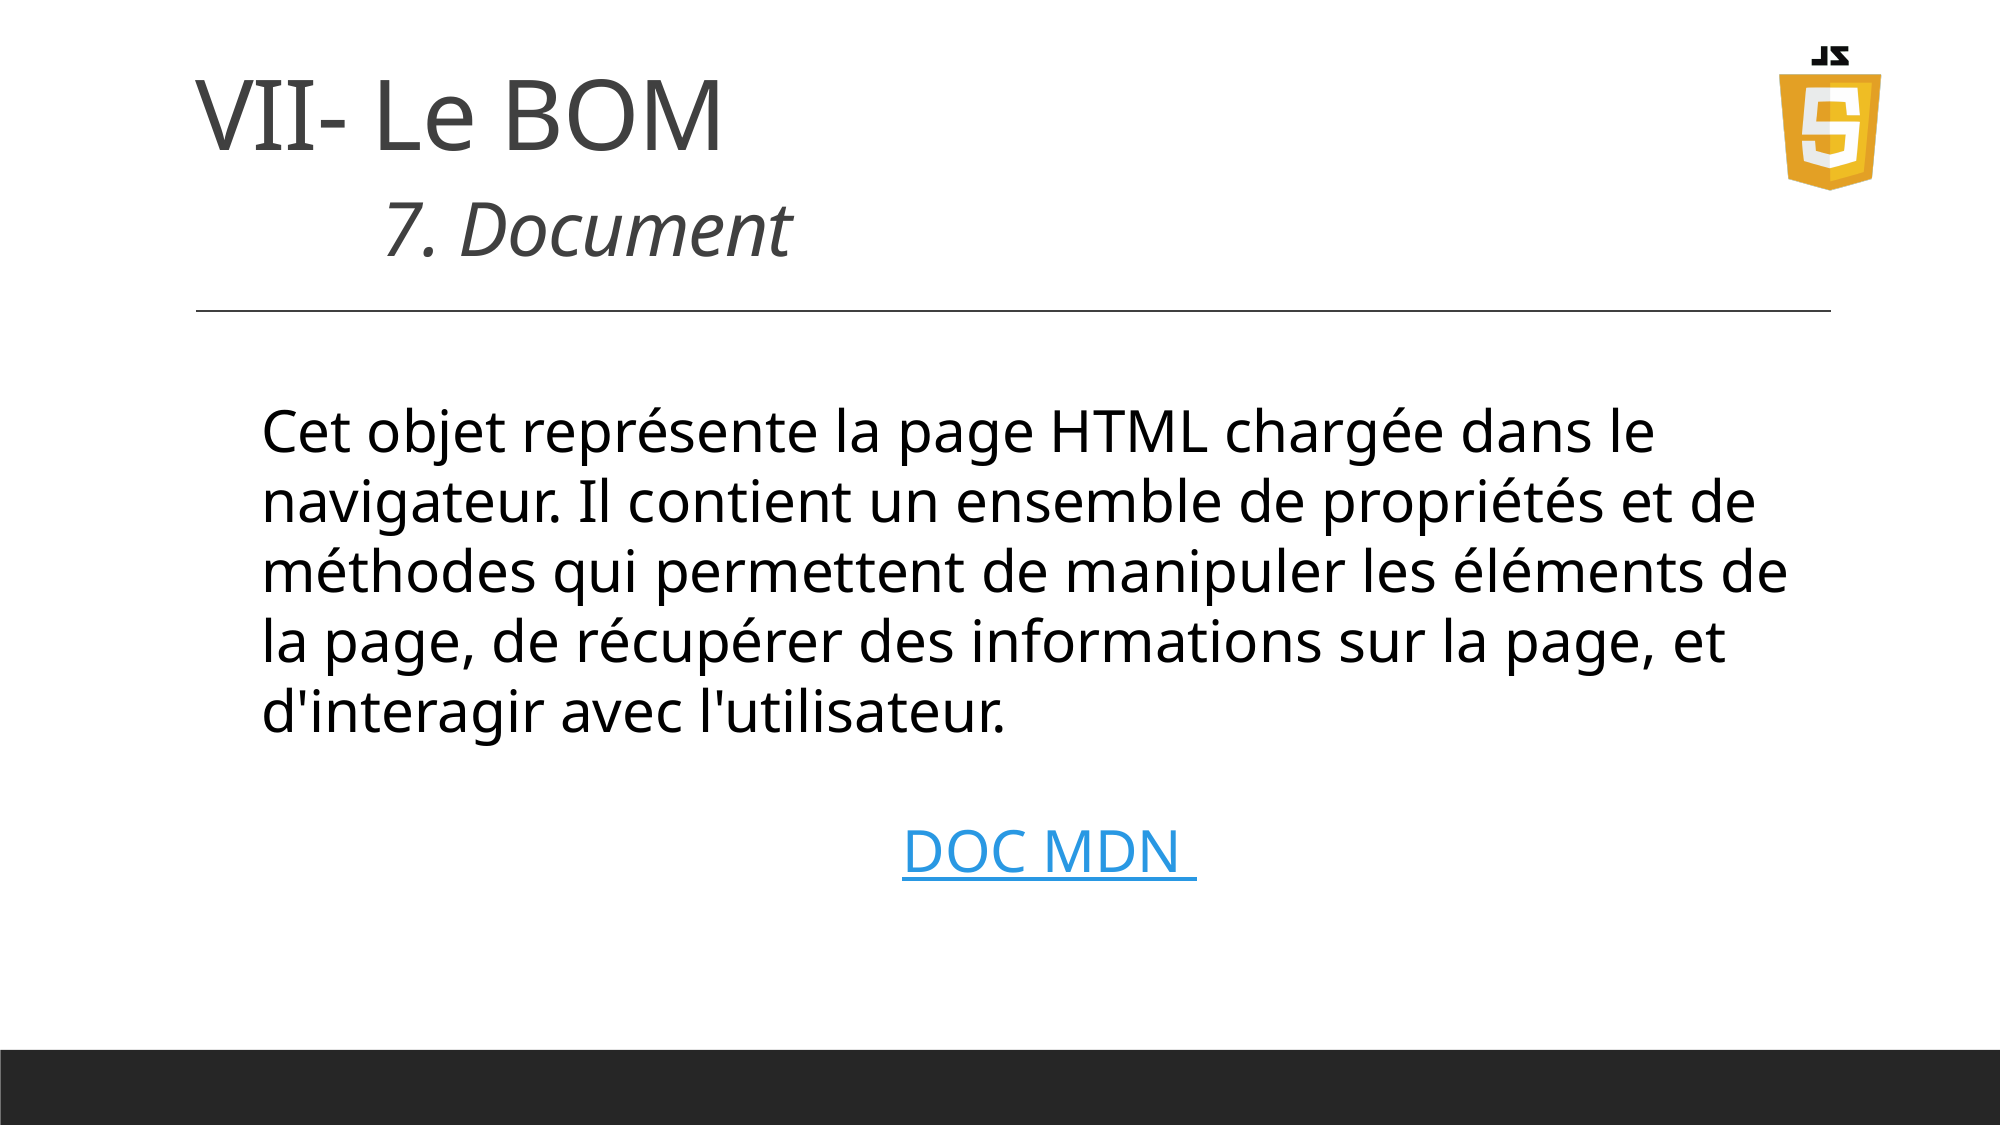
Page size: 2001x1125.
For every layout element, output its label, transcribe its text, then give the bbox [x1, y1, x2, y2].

picture [1702, 46, 1958, 192]
title VII- Le BOM 7. Document [180, 47, 1830, 285]
text_box Cet objet représente la page HTML chargée dans le navigateur. Il contient un ensemble de propriétés et de méthodes qui permettent de manipuler les éléments de la page, de récupérer des informations sur la page, et d'interagir avec l'utilisateur. DOC MDN [246, 386, 1854, 901]
